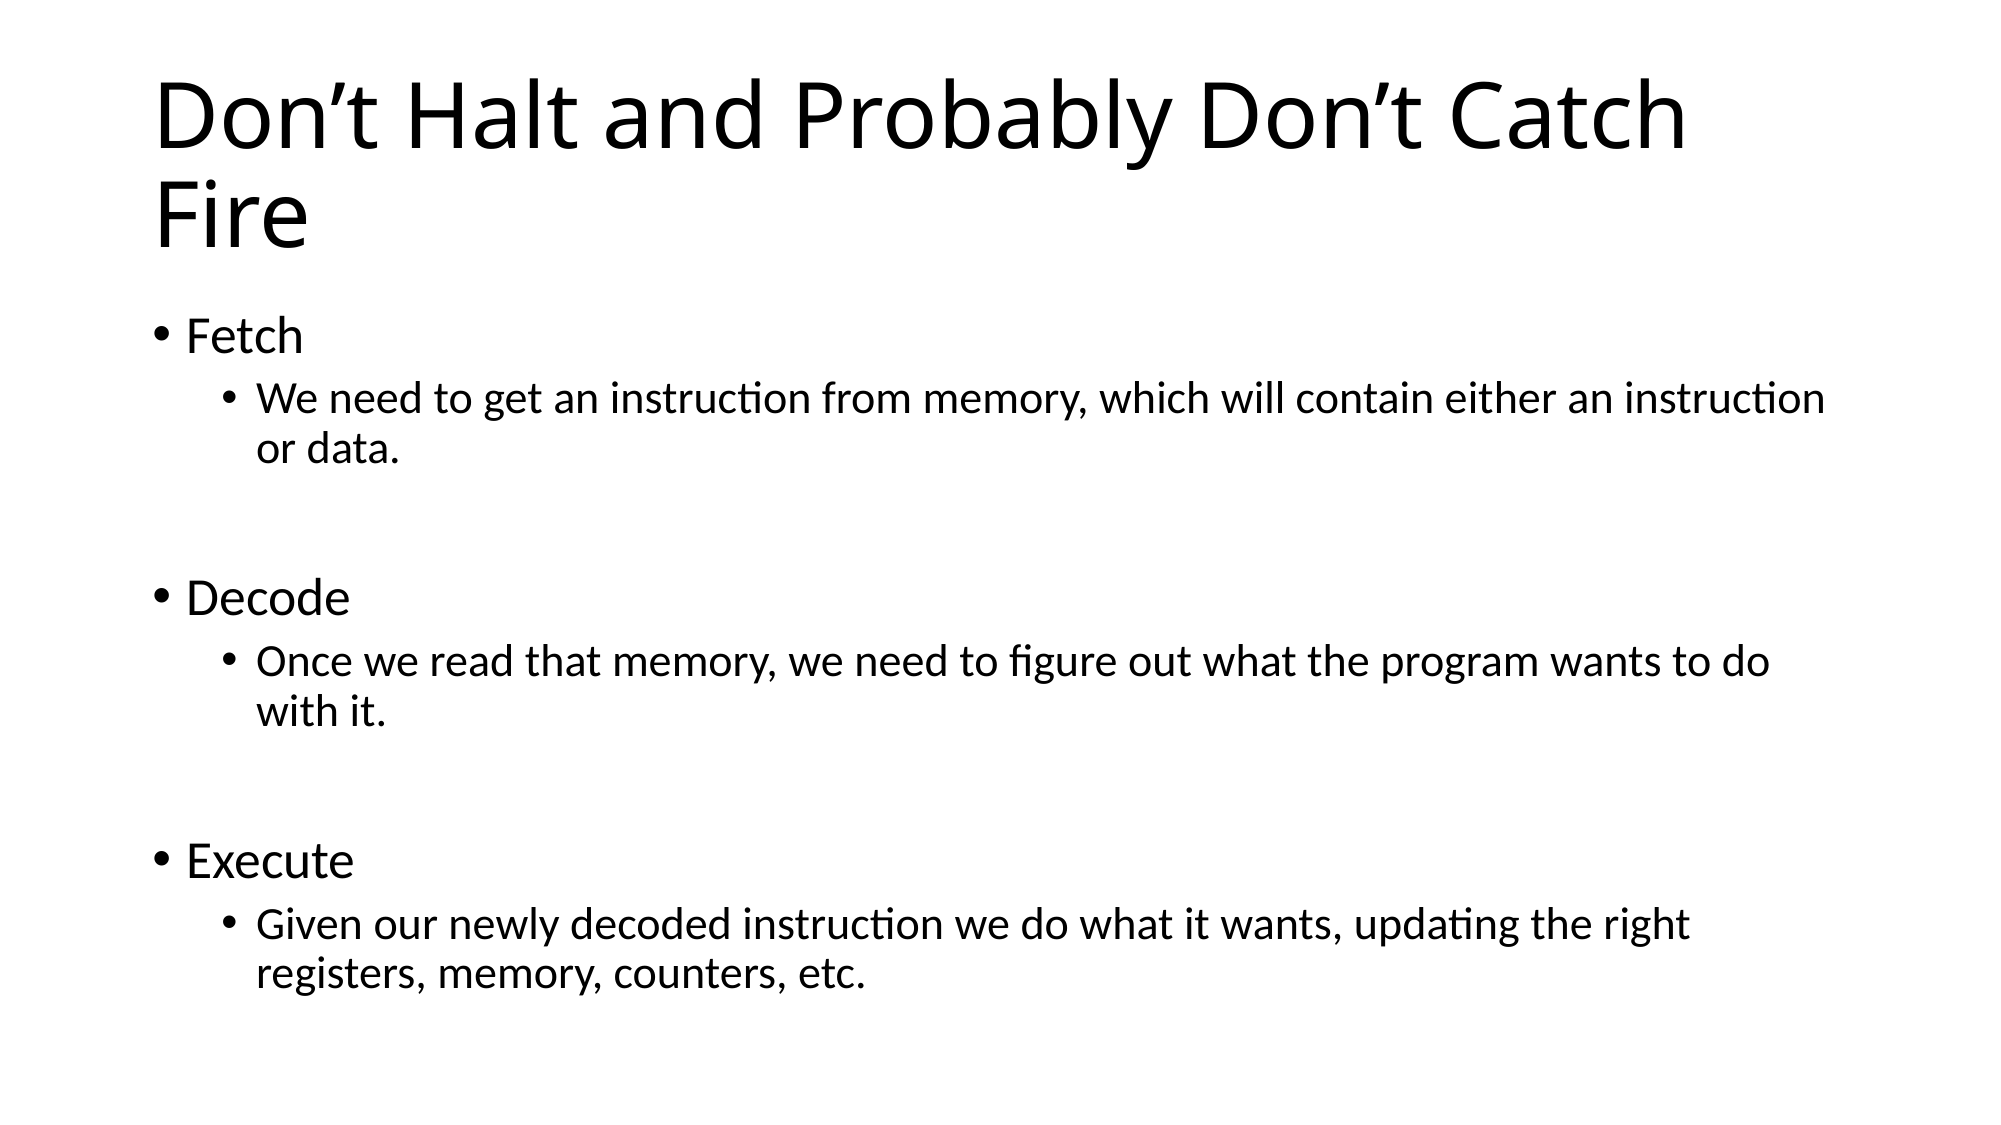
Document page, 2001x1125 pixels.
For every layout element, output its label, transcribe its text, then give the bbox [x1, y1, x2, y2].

list Fetch We need to get an instruction from memory, which will contain either an instruction or data. Decode Once we read that memory, we need to figure out what the program wants to do with it. Execute Given our newly decoded instruction we do what it wants, updating the right registers, memory, counters, etc. [137, 299, 1863, 1014]
title Don’t Halt and Probably Don’t Catch Fire [137, 59, 1863, 278]
